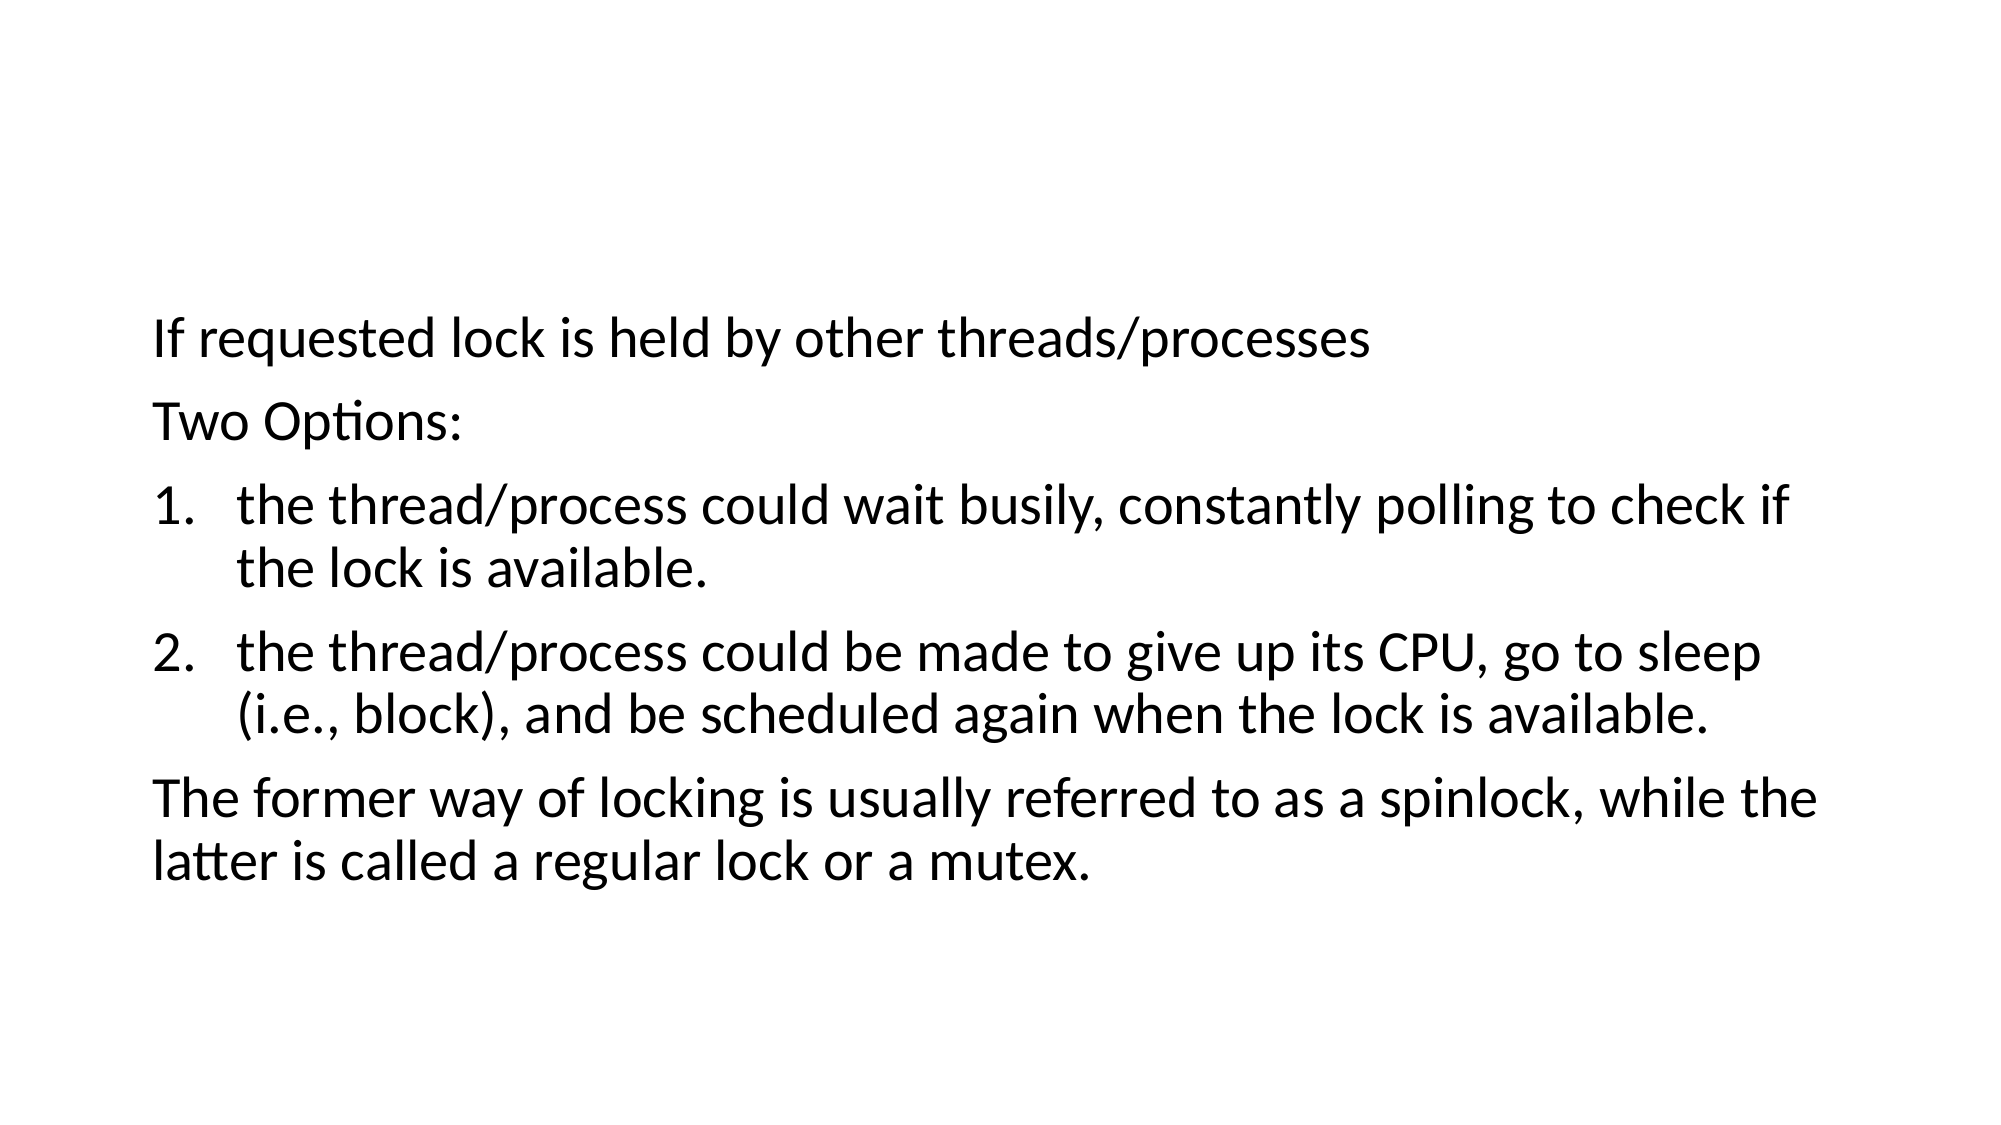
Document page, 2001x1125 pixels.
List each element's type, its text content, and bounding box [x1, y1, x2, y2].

list If requested lock is held by other threads/processes Two Options: the thread/process could wait busily, constantly polling to check if the lock is available. the thread/process could be made to give up its CPU, go to sleep (i.e., block), and be scheduled again when the lock is available. The former way of locking is usually referred to as a spinlock, while the latter is called a regular lock or a mutex. [137, 299, 1863, 1014]
